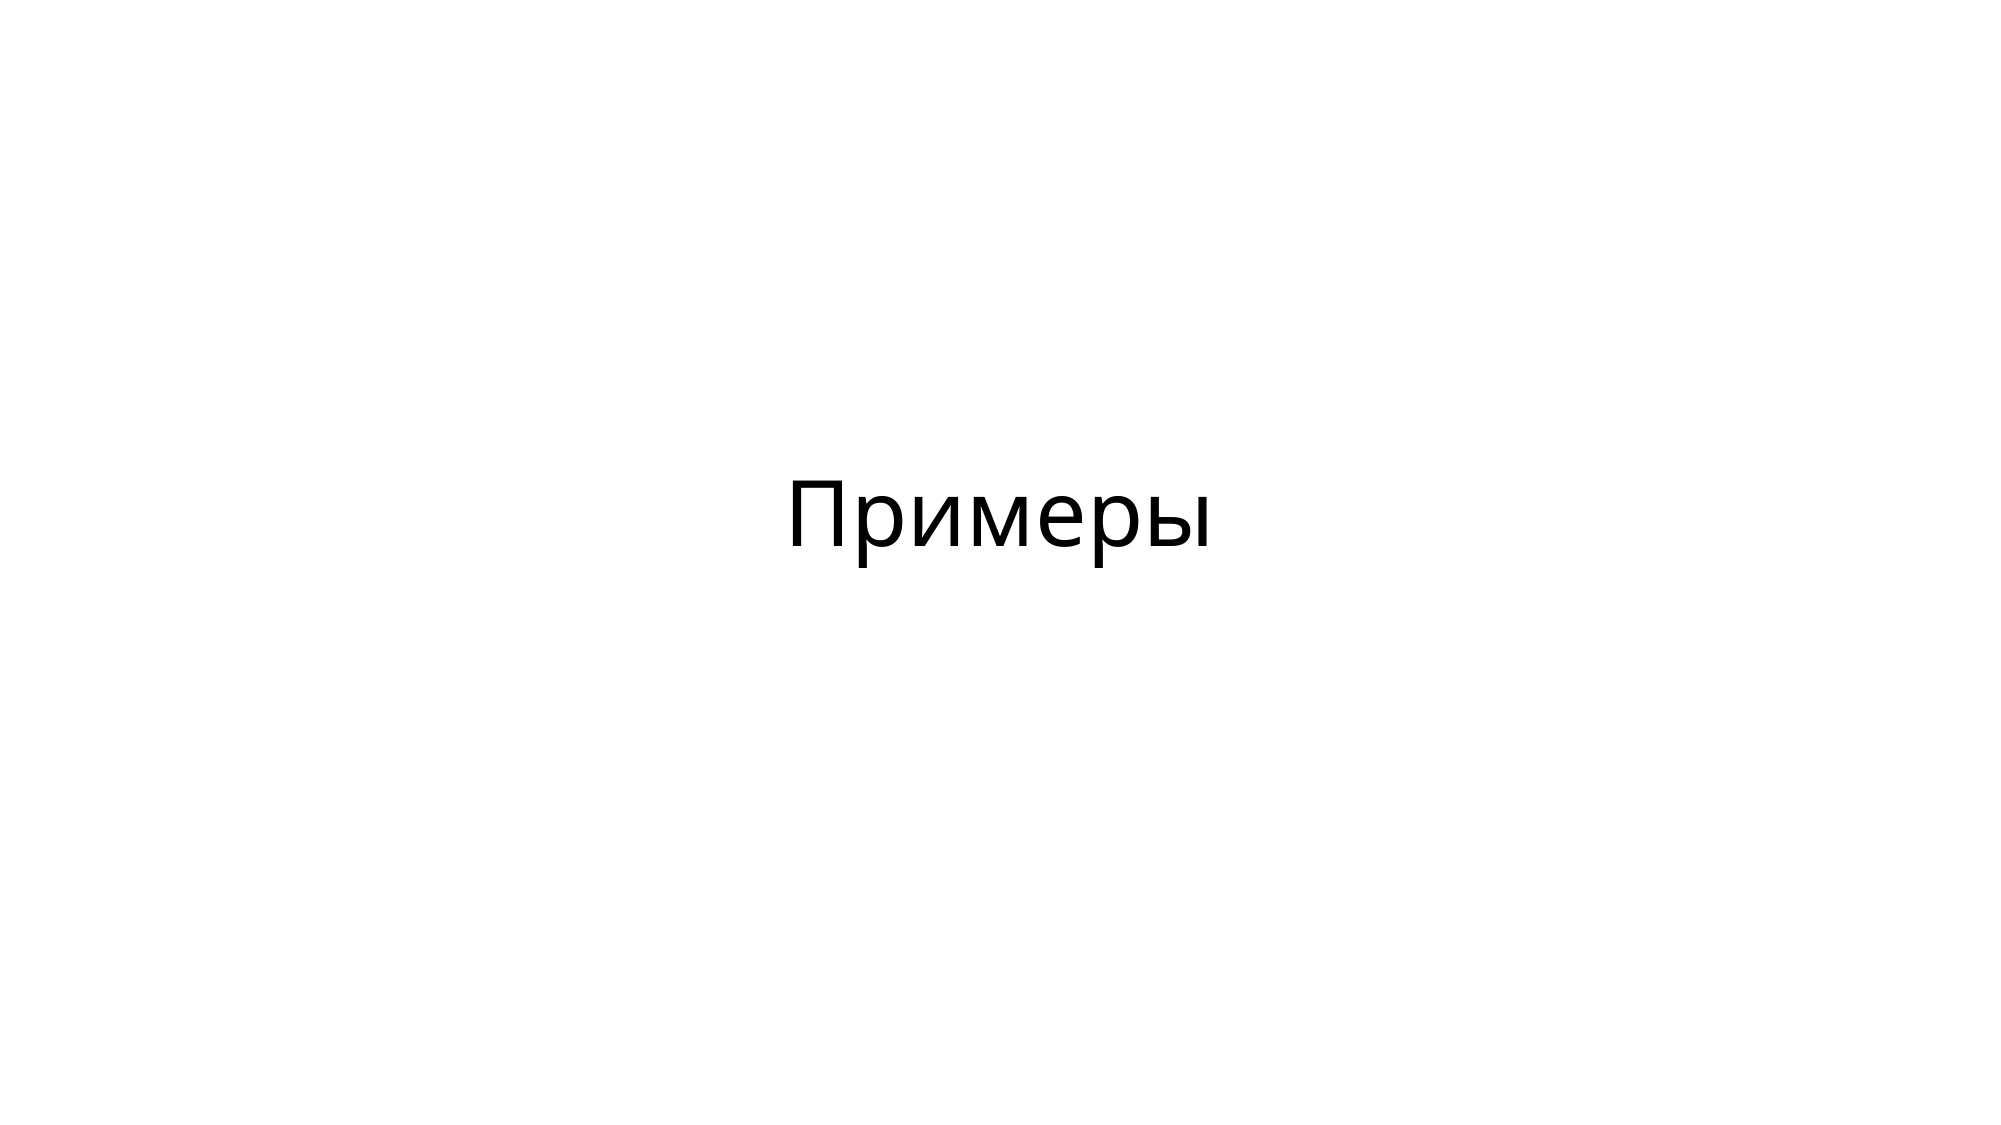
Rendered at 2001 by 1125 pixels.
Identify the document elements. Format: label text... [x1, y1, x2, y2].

title Примеры [137, 407, 1863, 626]
